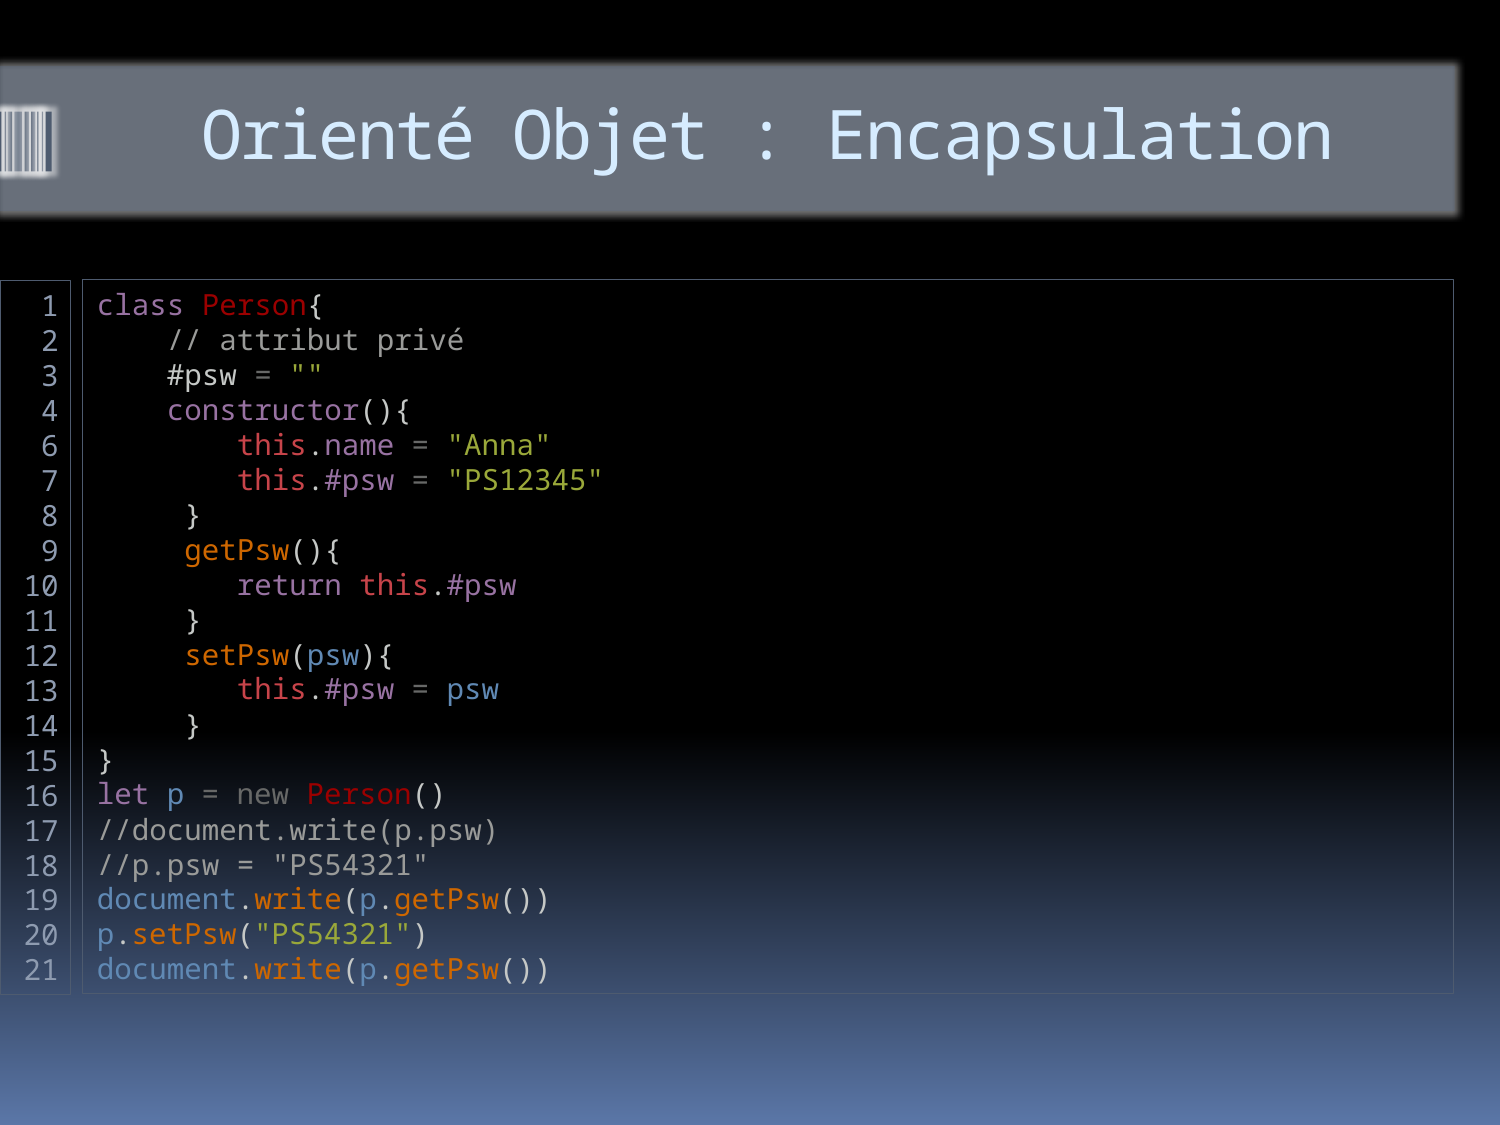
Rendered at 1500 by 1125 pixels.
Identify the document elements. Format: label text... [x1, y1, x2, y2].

text_box 1 2 3 4 6 7 8 9 10 11 12 13 14 15 16 17 18 19 20 21 [0, 280, 71, 994]
text_box class Person{ // attribut privé #psw = "" constructor(){ this.name = "Anna" this.#psw = "PS12345" } getPsw(){ return this.#psw } setPsw(psw){ this.#psw = psw } } let p = new Person() //document.write(p.psw) //p.psw = "PS54321" document.write(p.getPsw()) p.setPsw("PS54321") document.write(p.getPsw()) [82, 278, 1454, 993]
title Orienté Objet : Encapsulation [82, 83, 1454, 234]
